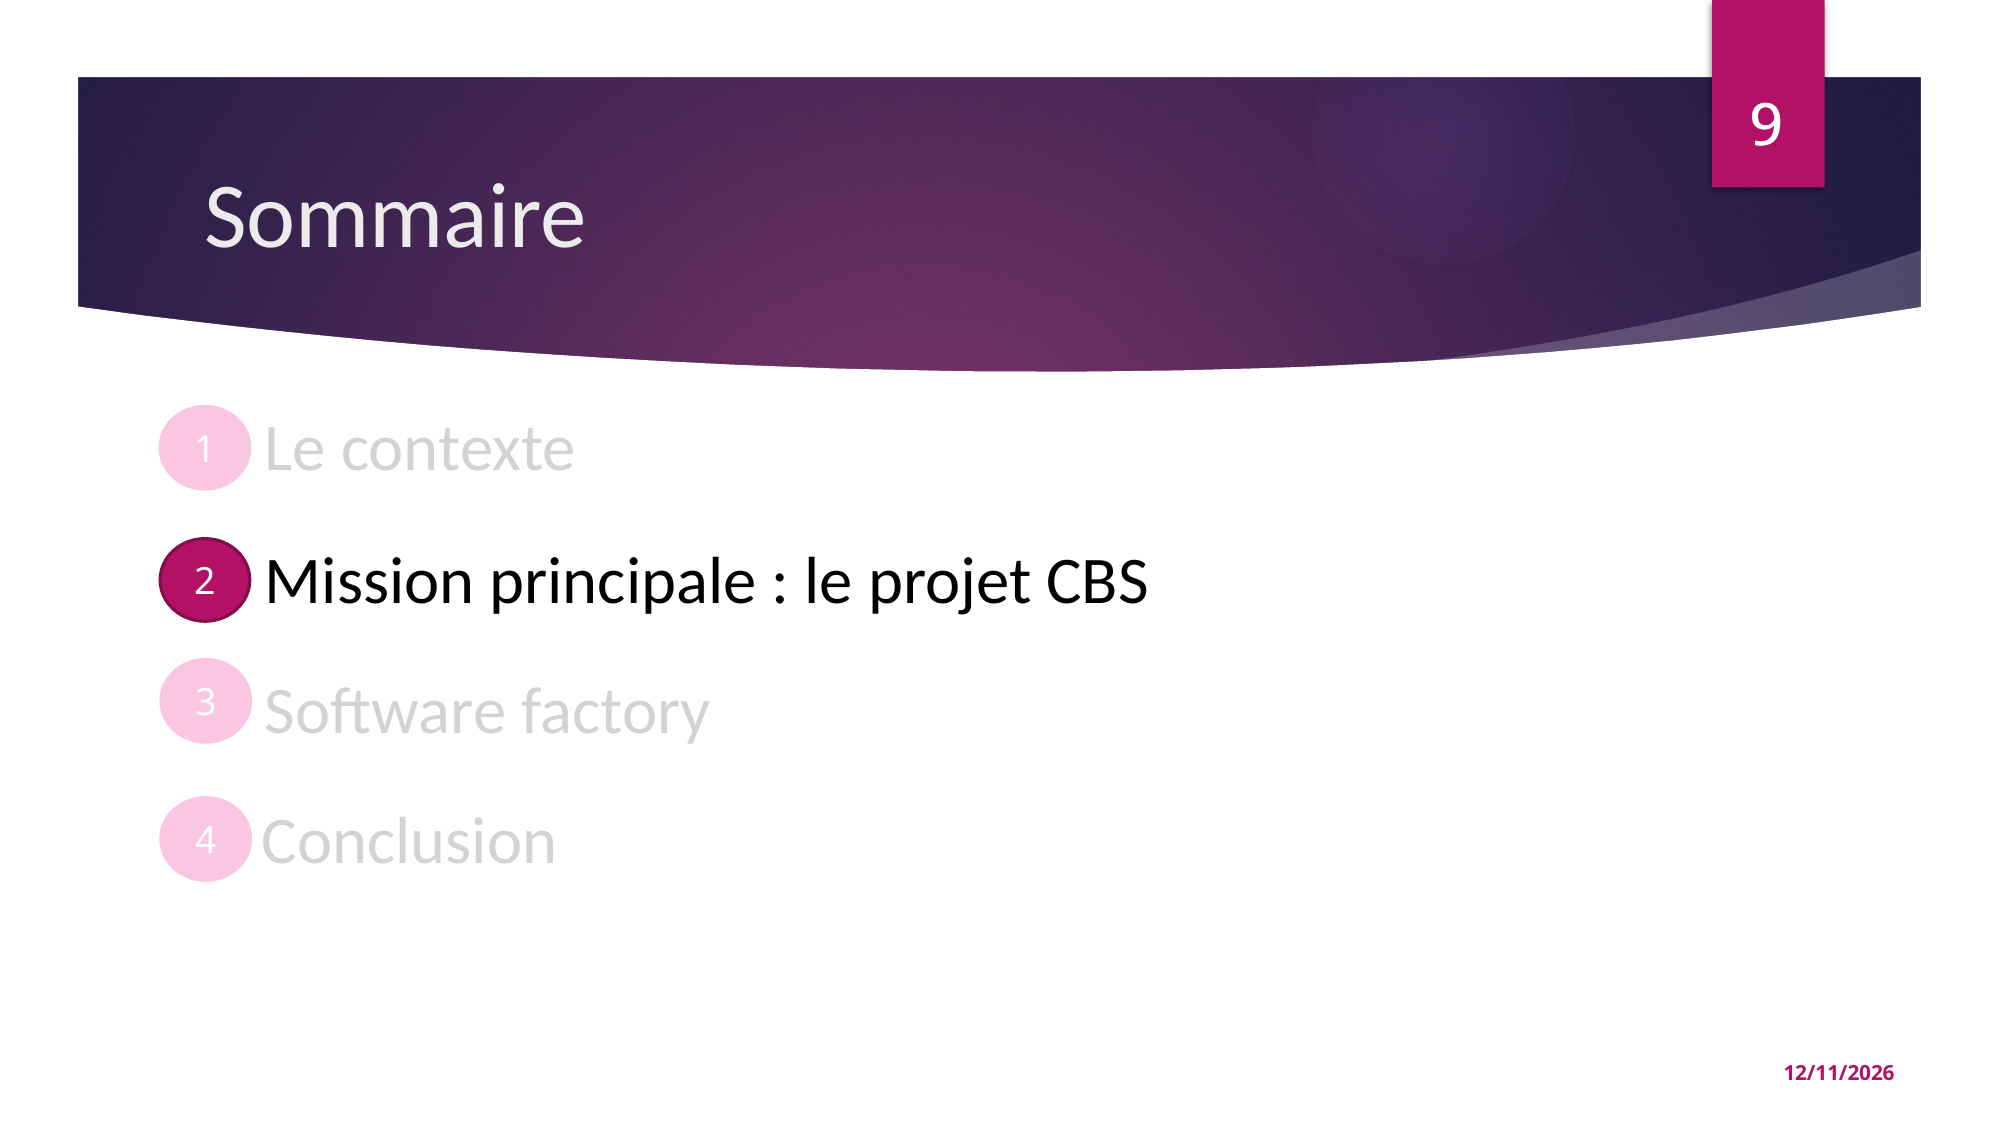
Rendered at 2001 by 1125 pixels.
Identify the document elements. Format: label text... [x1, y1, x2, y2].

title Sommaire [189, 159, 1627, 276]
text_box 2 [158, 537, 252, 623]
text_box Software factory [249, 668, 1071, 734]
text_box 9 [1697, 48, 1836, 175]
text_box Le contexte [249, 405, 1070, 475]
text_box Conclusion [246, 798, 1068, 864]
text_box 4 [159, 796, 253, 882]
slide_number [1747, 1048, 1910, 1099]
text_box 1 [158, 404, 252, 491]
text_box 3 [159, 657, 253, 744]
list Mission principale : le projet CBS [249, 538, 1319, 616]
